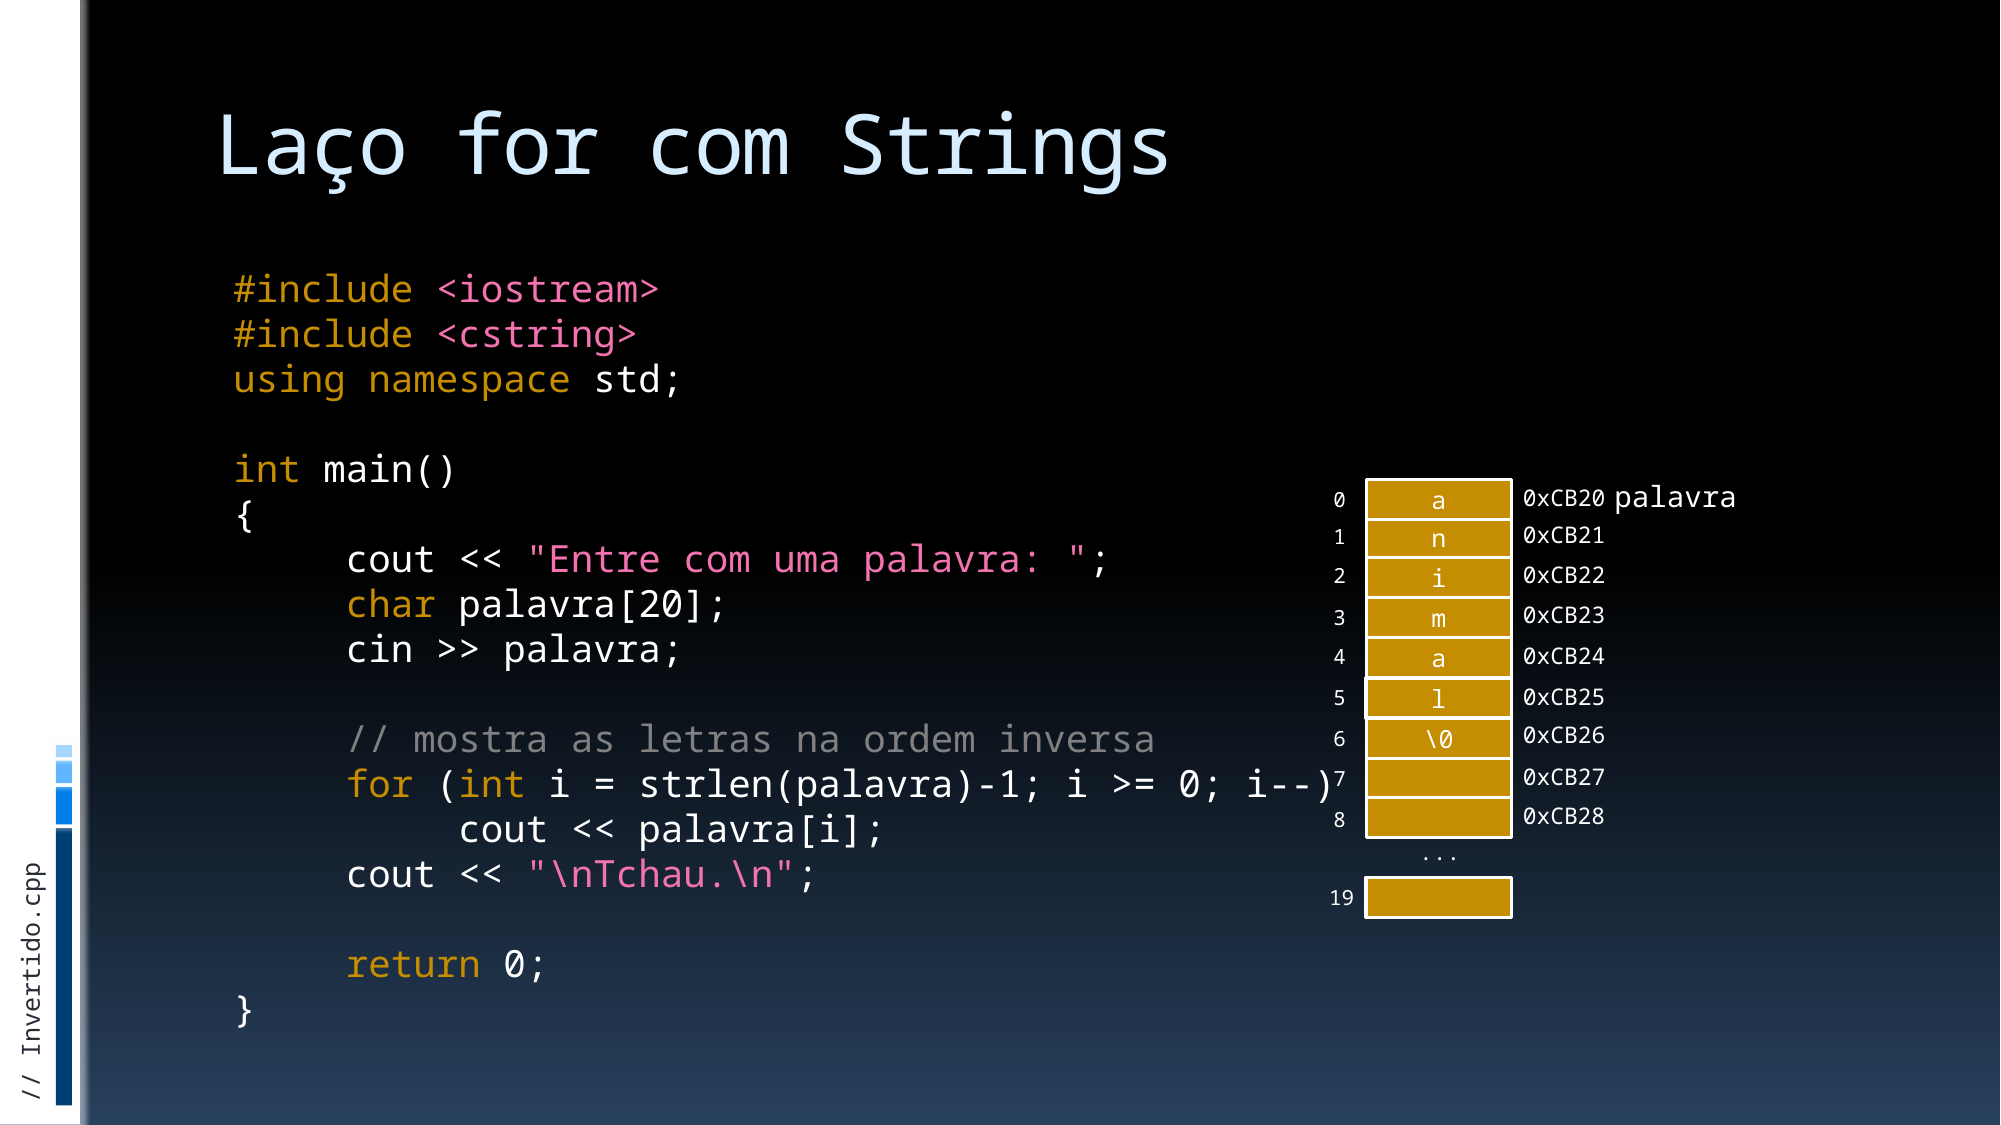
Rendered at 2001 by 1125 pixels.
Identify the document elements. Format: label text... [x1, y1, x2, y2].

text_box #include <iostream> #include <cstring> using namespace std; int main() { cout << "Entre com uma palavra: "; char palavra[20]; cin >> palavra; // mostra as letras na ordem inversa for (int i = strlen(palavra)-1; i >= 0; i--) cout << palavra[i]; cout << "\nTchau.\n"; return 0; } [218, 257, 1473, 1038]
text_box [1314, 470, 1749, 919]
title Laço for com Strings [200, 83, 1900, 234]
text_box // Invertido.cpp [7, 751, 53, 1118]
